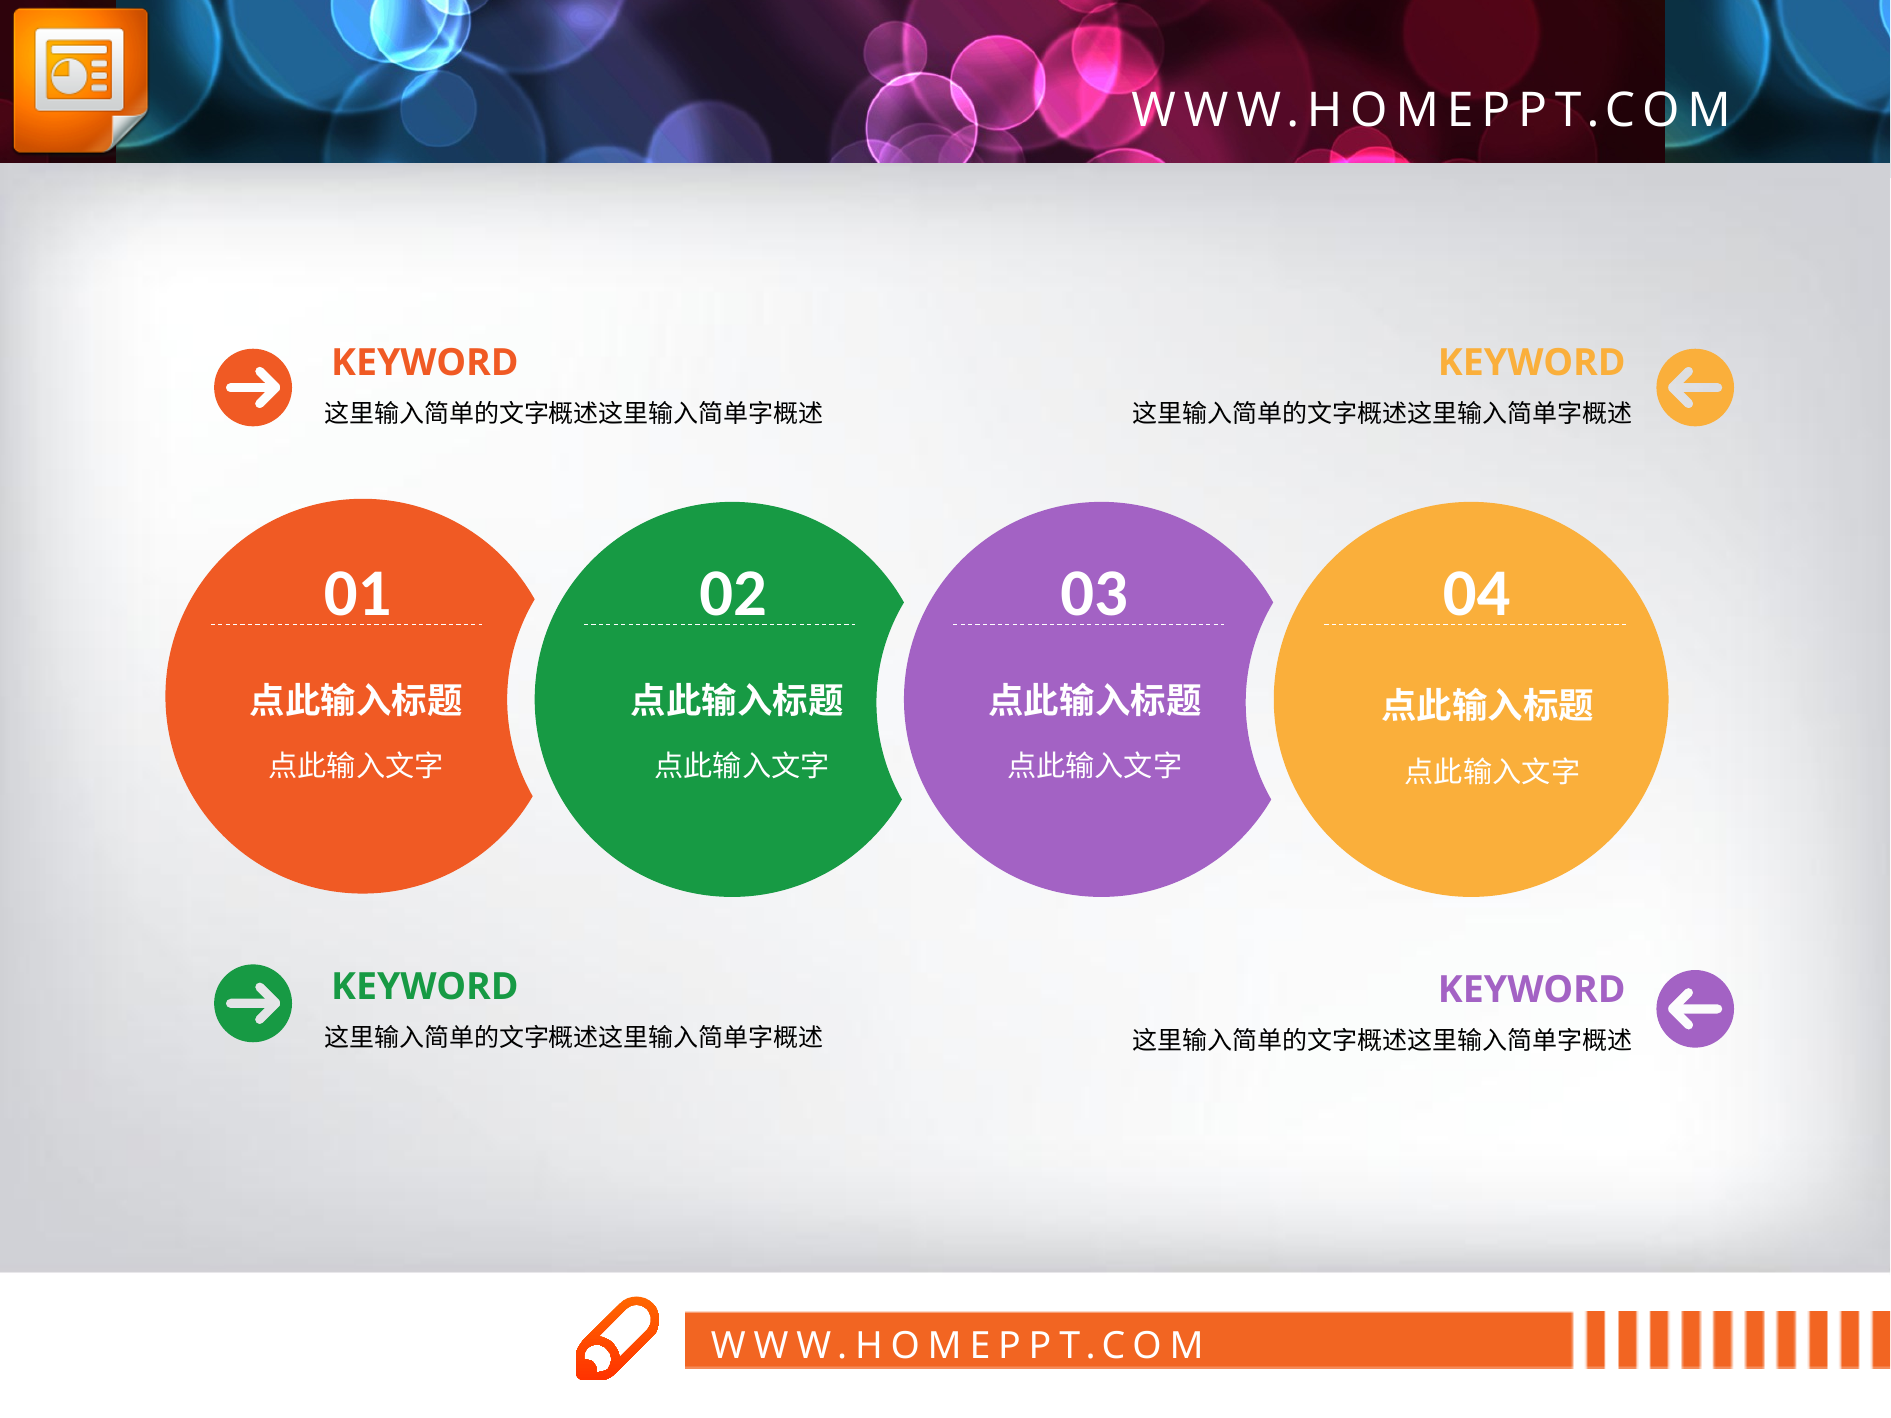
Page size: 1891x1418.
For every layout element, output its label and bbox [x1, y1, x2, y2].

text_box [165, 498, 1678, 898]
text_box [1116, 957, 1735, 1064]
picture [685, 1311, 1891, 1369]
text_box [1116, 330, 1735, 437]
text_box [213, 954, 851, 1061]
text_box [213, 330, 851, 437]
picture [0, 0, 1891, 1275]
